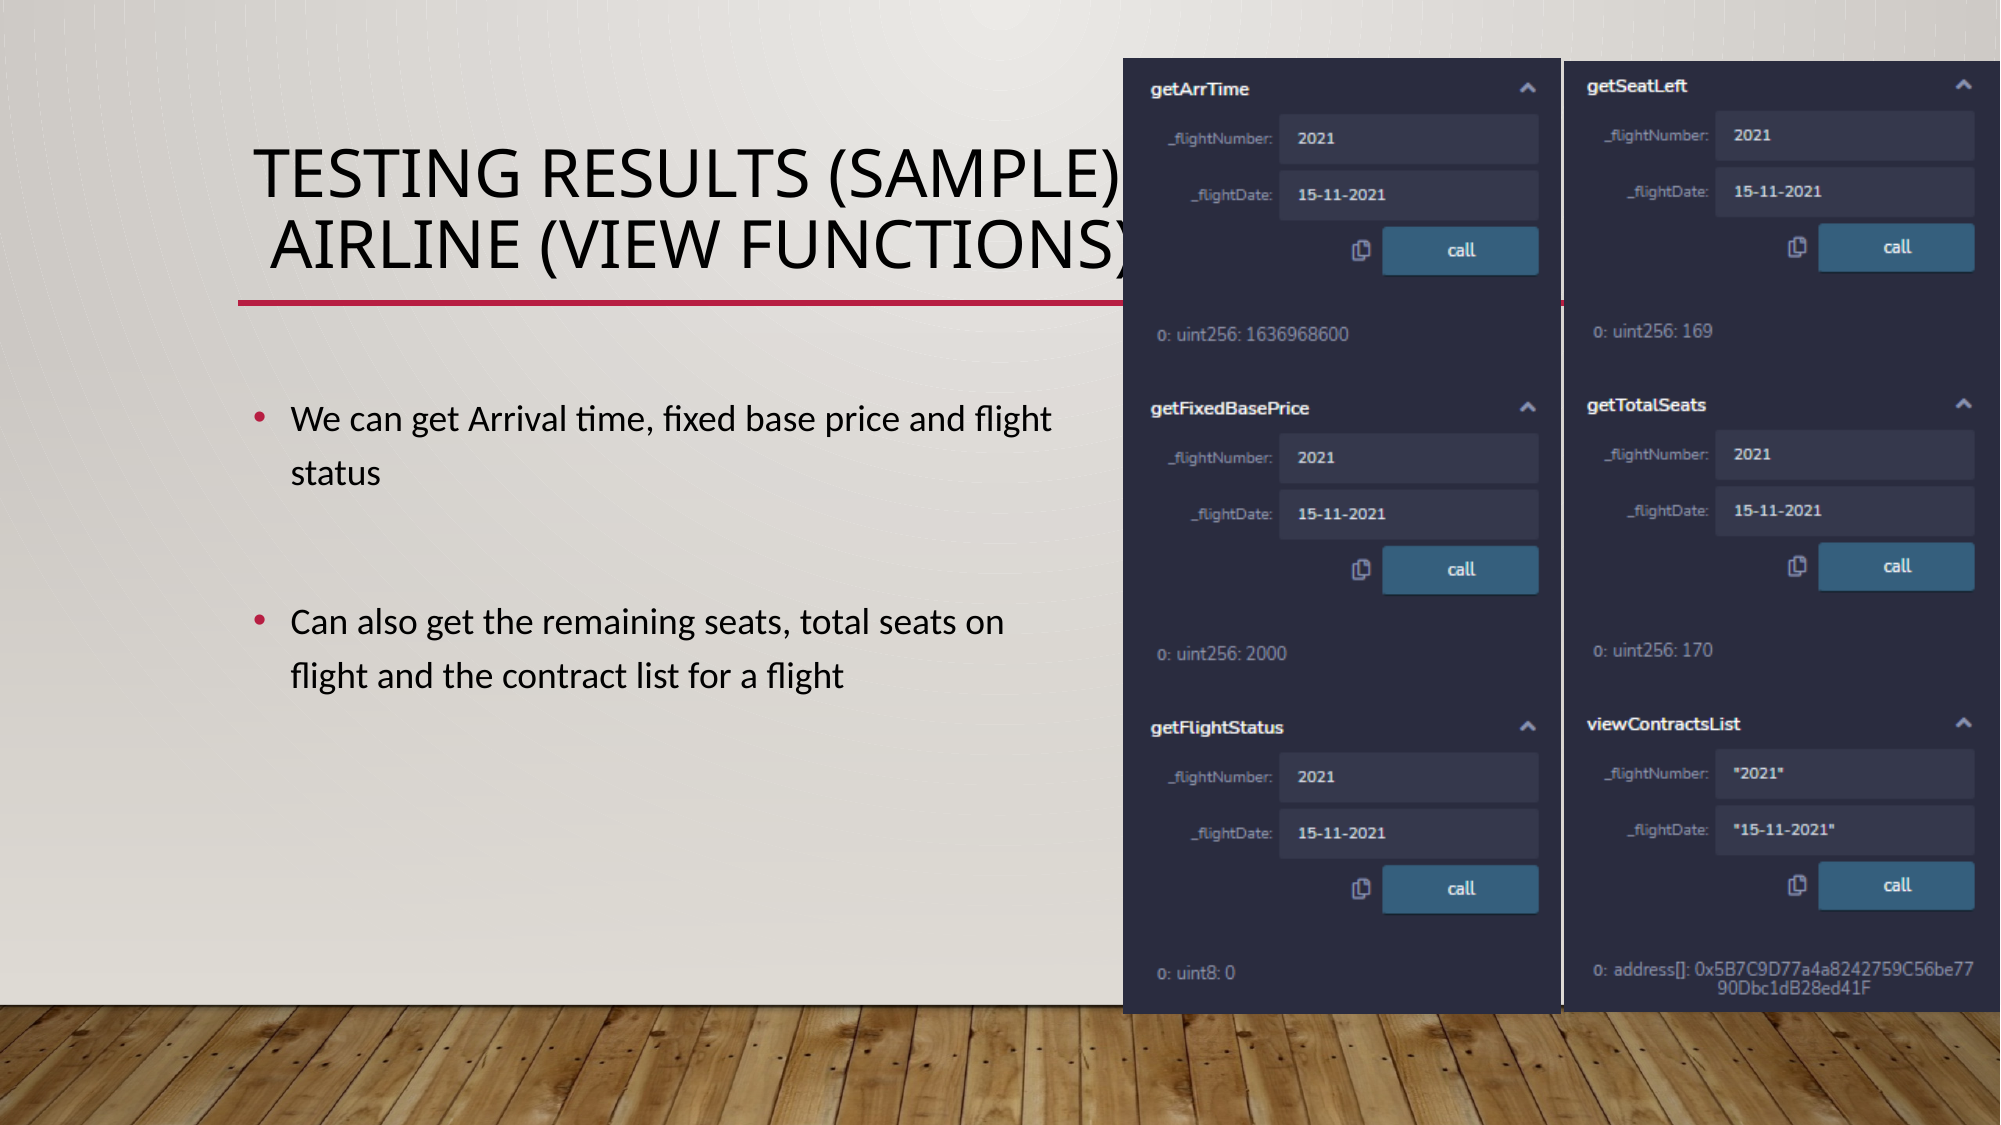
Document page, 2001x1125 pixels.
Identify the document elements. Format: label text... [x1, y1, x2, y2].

picture [0, 58, 2000, 1125]
list We can get Arrival time, fixed base price and flight status Can also get the remaining seats, total seats on flight and the contract list for a flight [238, 377, 1097, 808]
title Testing Results (Sample) – Airline (View functions) [238, 131, 1123, 305]
